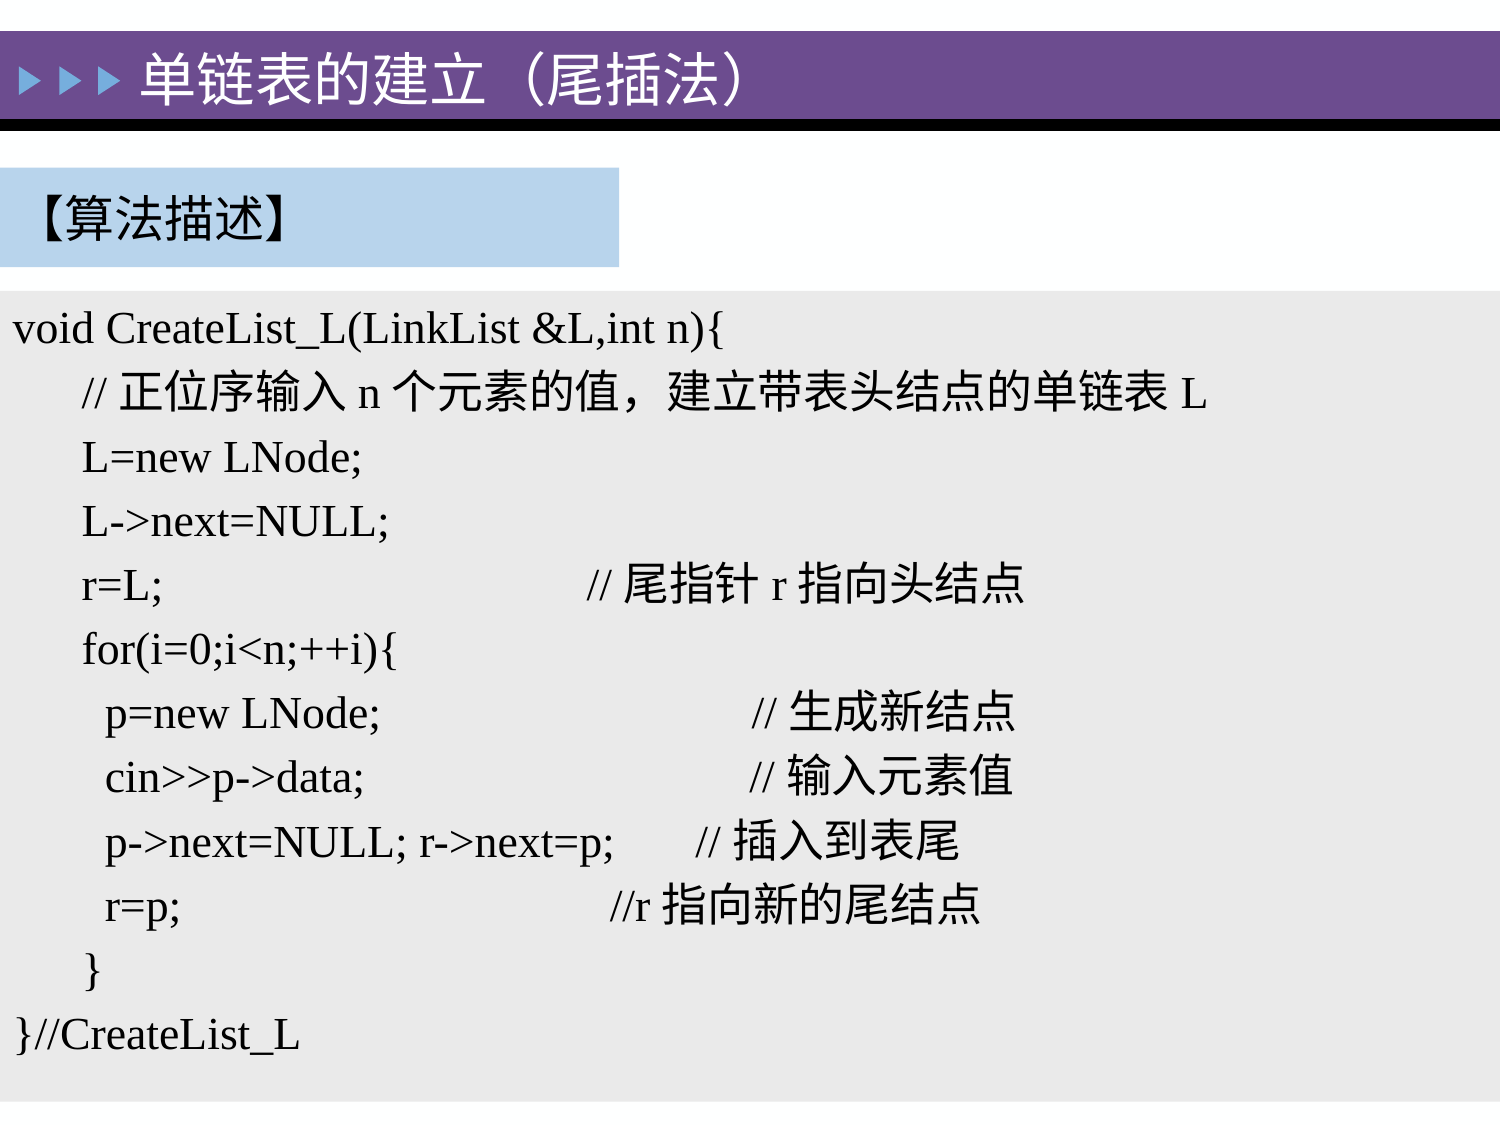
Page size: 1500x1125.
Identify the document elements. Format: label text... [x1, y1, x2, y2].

text_box 【算法描述】 [0, 167, 620, 268]
text_box void CreateList_L(LinkList &L,int n){ //正位序输入n个元素的值，建立带表头结点的单链表L L=new LNode; L->next=NULL; r=L; //尾指针r指向头结点 for(i=0;i<n;++i){ p=new LNode; //生成新结点 cin>>p->data; //输入元素值 p->next=NULL; r->next=p; //插入到表尾 r=p; //r指向新的尾结点 } }//CreateList_L [0, 290, 1500, 1102]
text_box 单链表的建立（尾插法） [123, 35, 1281, 121]
